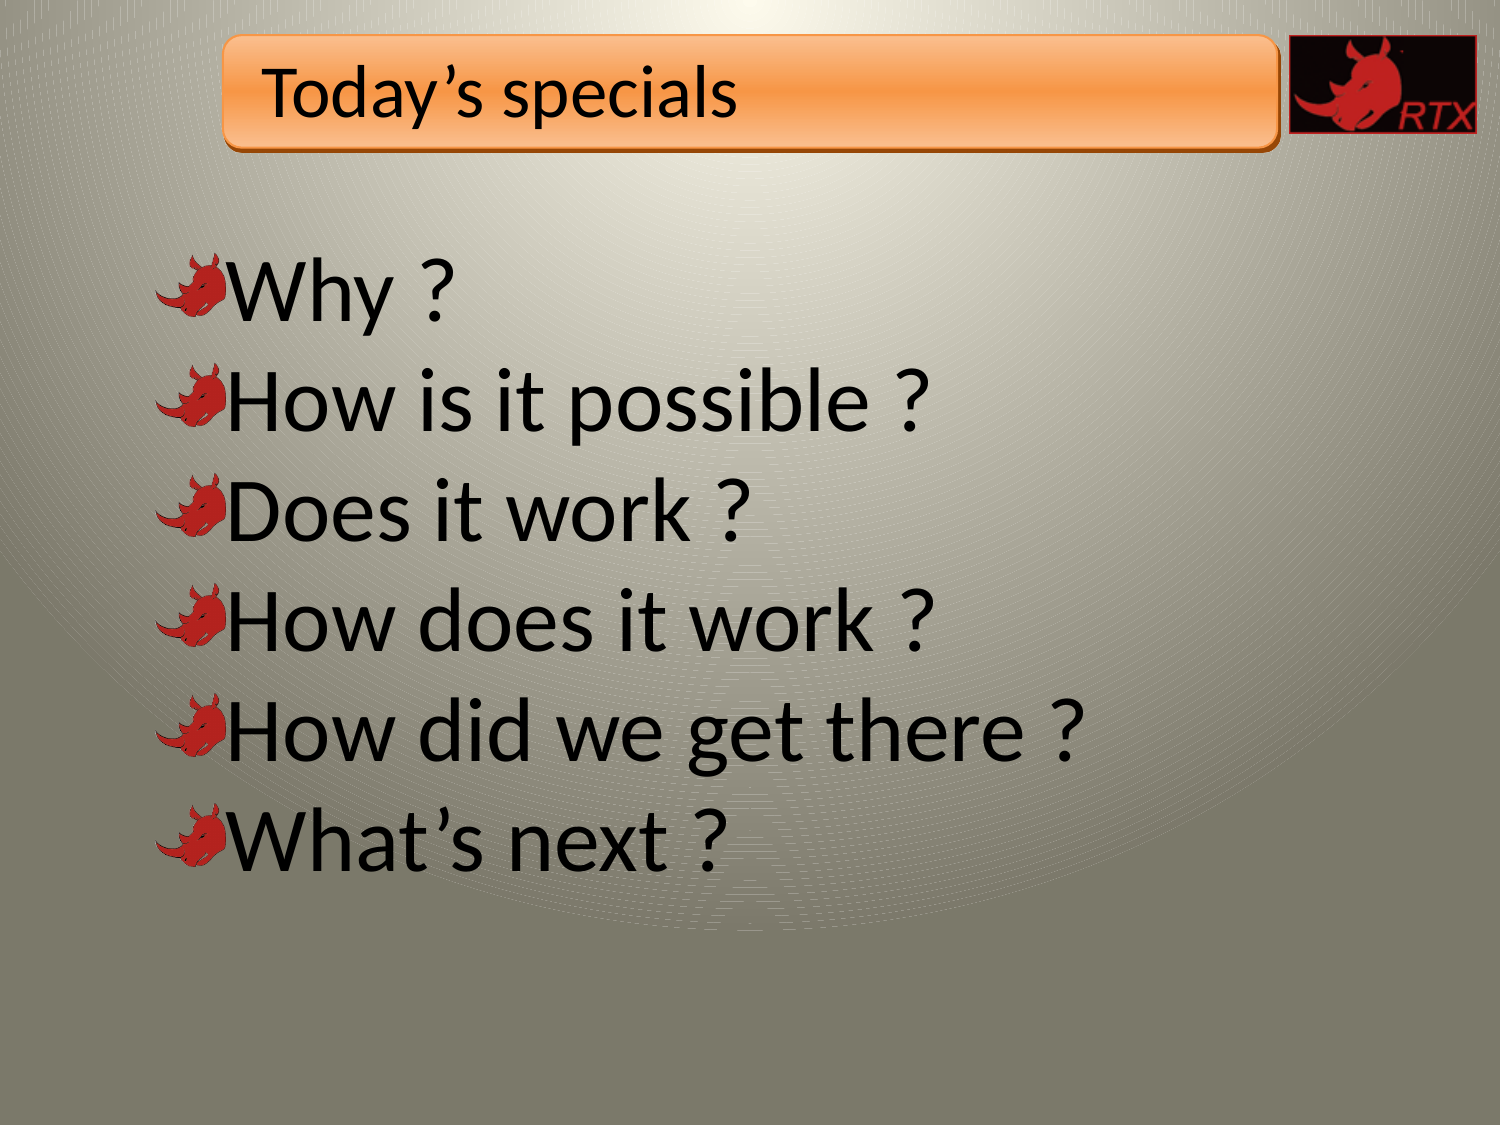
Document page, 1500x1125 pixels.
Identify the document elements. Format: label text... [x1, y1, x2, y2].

text_box [222, 35, 246, 148]
picture [155, 802, 226, 867]
picture [1288, 34, 1477, 134]
text_box Why ? How is it possible ? Does it work ? How does it work ? How did we get there ? What’s next ? [140, 222, 1383, 898]
picture [155, 362, 226, 427]
picture [155, 252, 226, 317]
picture [155, 582, 226, 647]
picture [155, 692, 226, 757]
text_box Today’s specials [246, 35, 1290, 148]
picture [155, 472, 226, 537]
